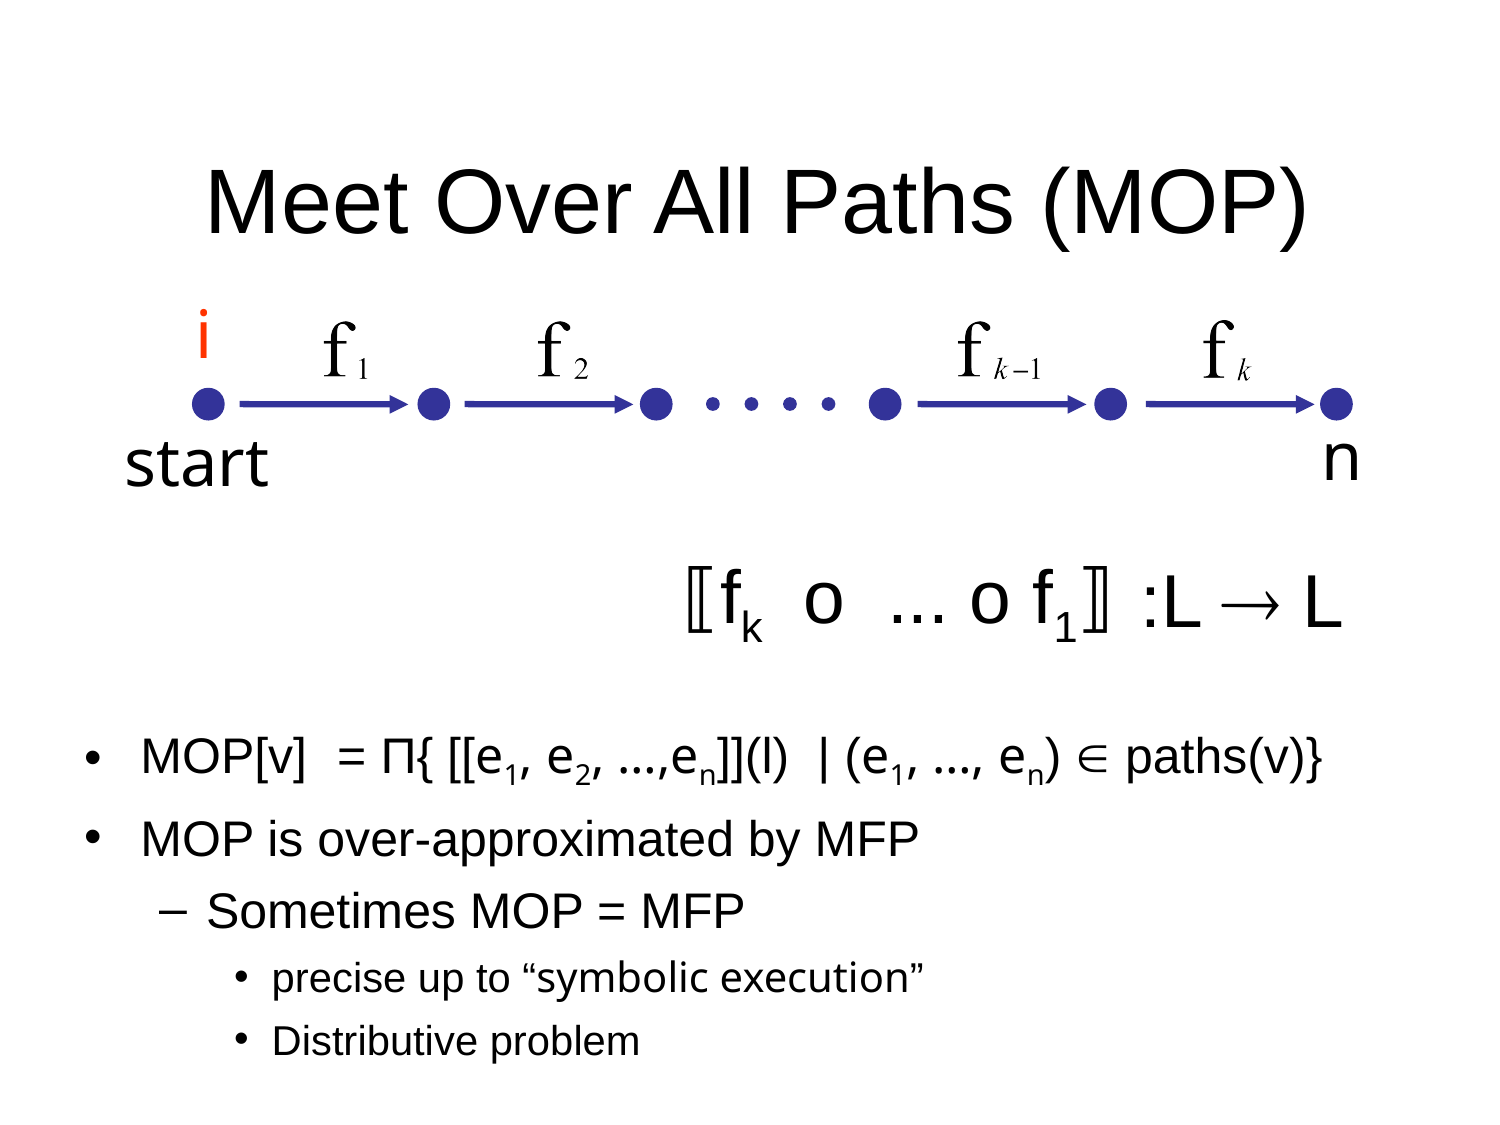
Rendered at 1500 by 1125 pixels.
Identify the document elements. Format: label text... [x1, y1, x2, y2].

text_box i [188, 291, 220, 372]
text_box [122, 388, 1373, 512]
text_box Meet Over All Paths (MOP) [68, 144, 1449, 264]
text_box ⟦fk o ... o f1⟧ [676, 548, 1122, 651]
list MOP[v] = Π{ [[e1, e2, …,en]](l) | (e1, …, en)  paths(v)} MOP is over-approximated by MFP Sometimes MOP = MFP precise up to “symbolic execution” Distributive problem [69, 714, 1447, 1125]
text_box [314, 303, 1263, 392]
text_box :L  L [1134, 552, 1422, 663]
